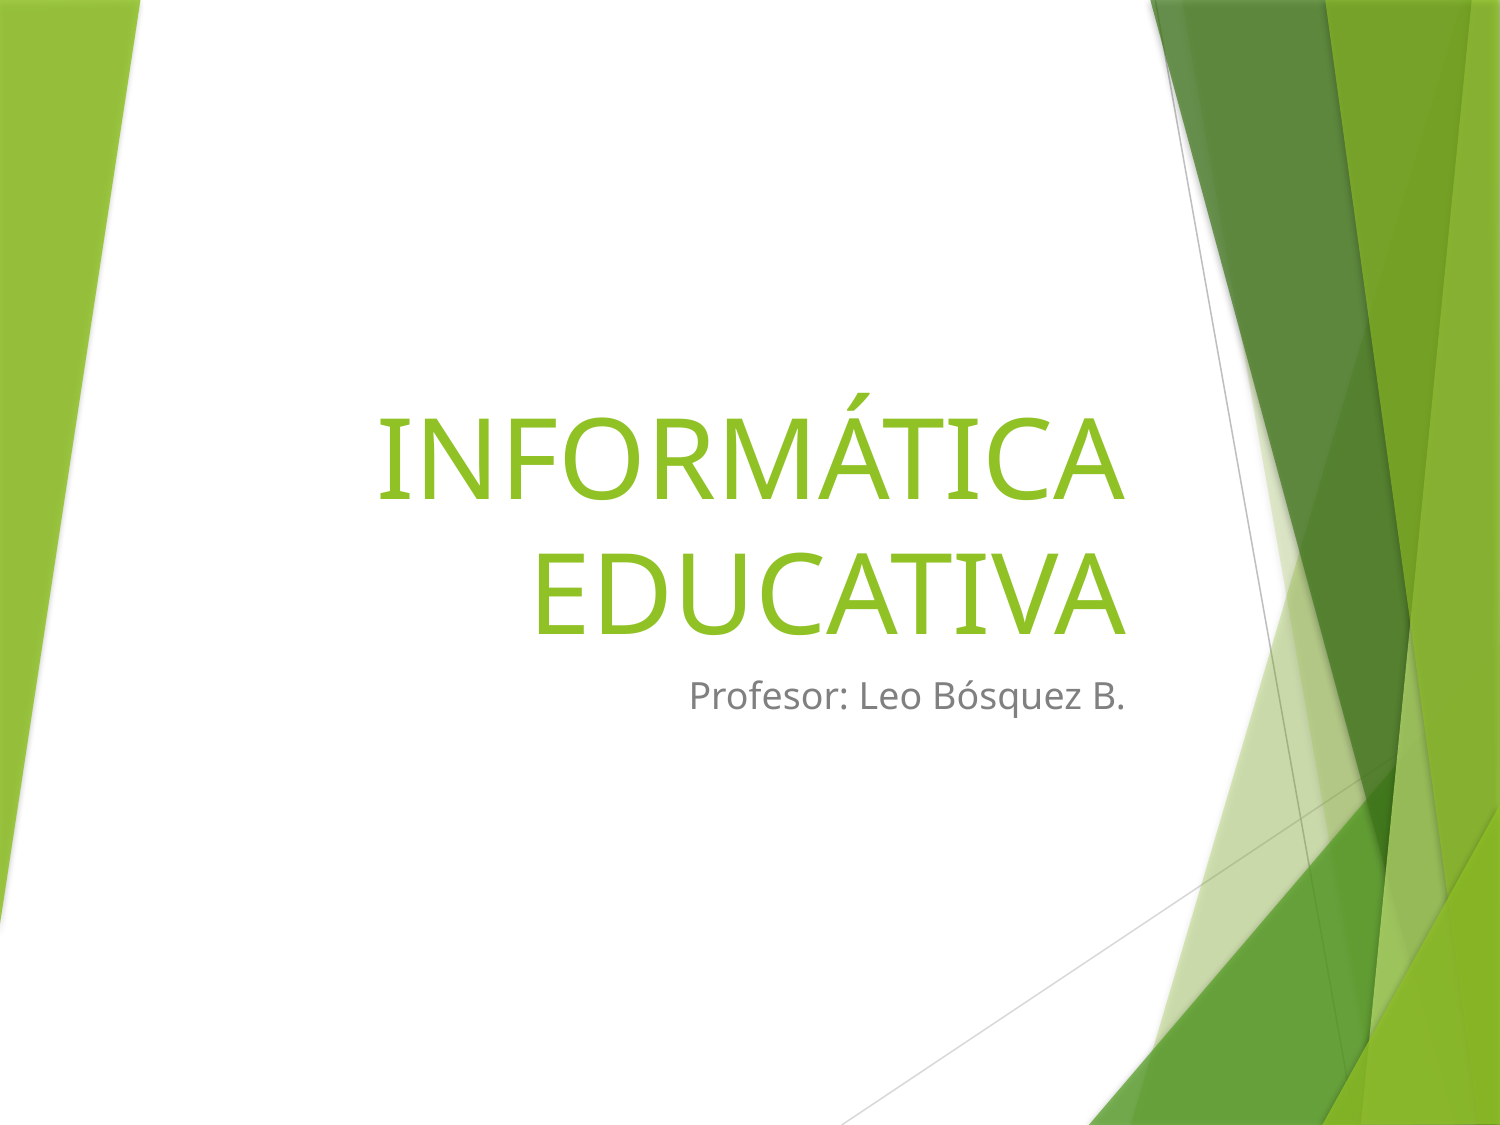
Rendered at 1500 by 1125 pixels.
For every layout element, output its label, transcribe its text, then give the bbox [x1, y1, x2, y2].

title INFORMÁTICA EDUCATIVA [185, 394, 1142, 664]
subtitle Profesor: Leo Bósquez B. [185, 664, 1142, 845]
